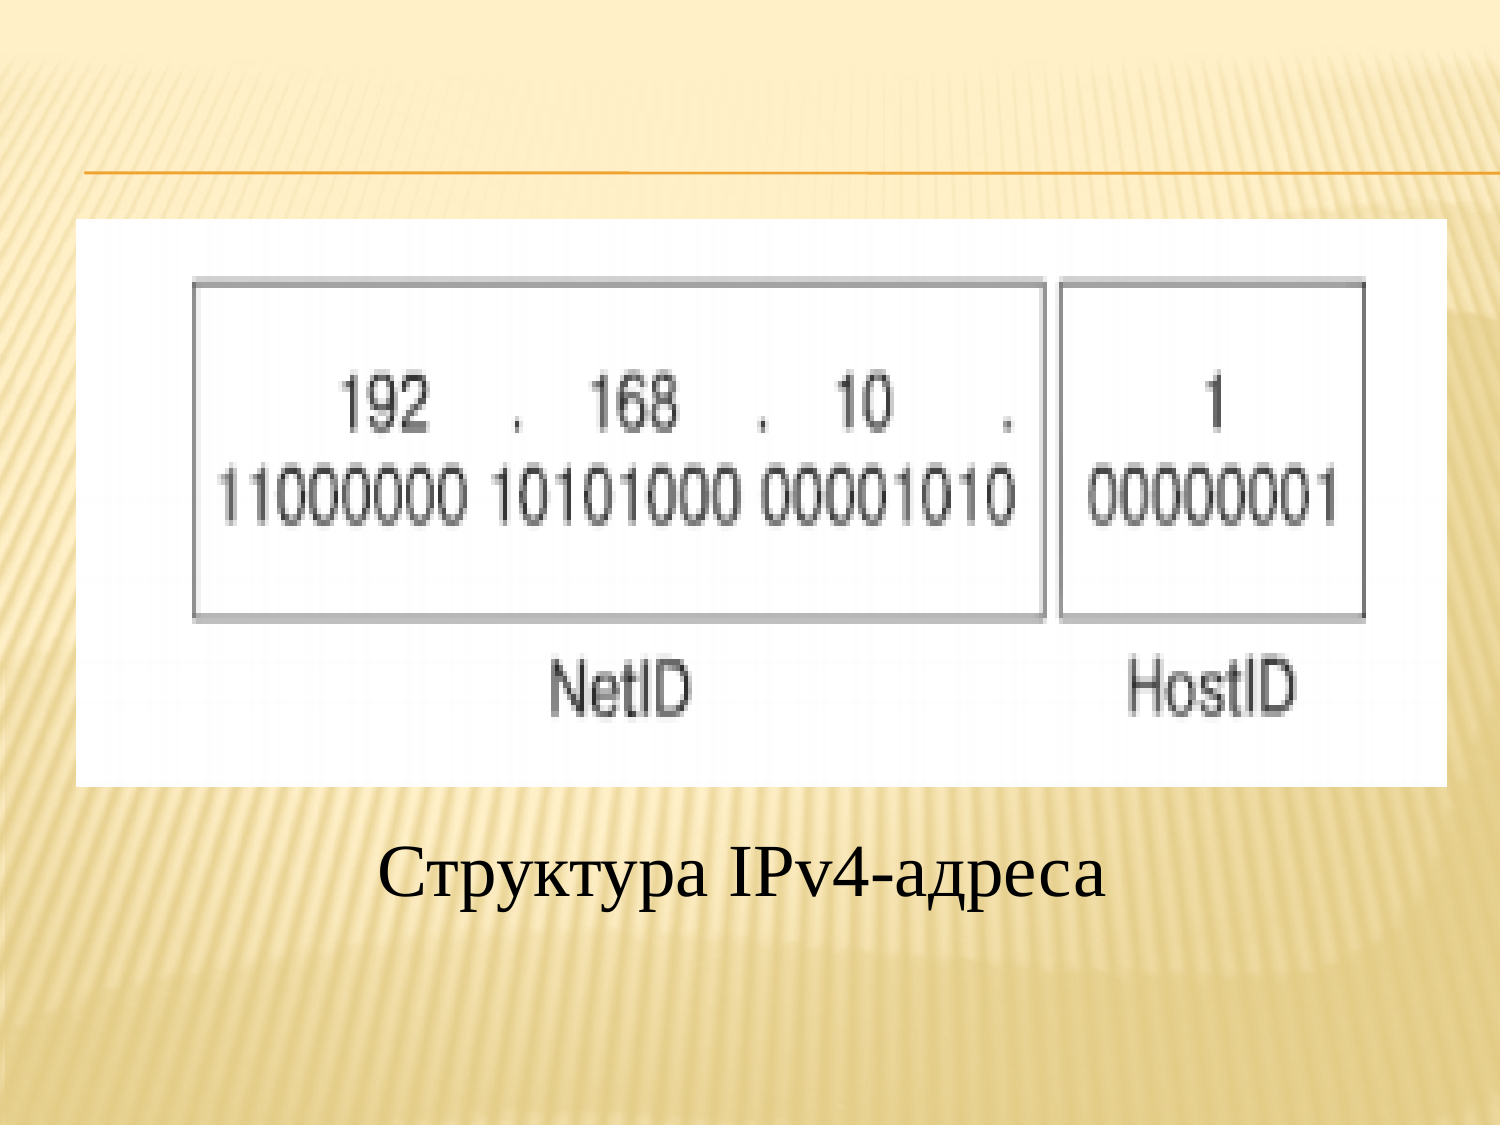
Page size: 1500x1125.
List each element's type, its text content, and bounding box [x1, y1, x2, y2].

list Структура IРv4-адреса [29, 184, 1455, 1047]
picture [76, 219, 1448, 788]
